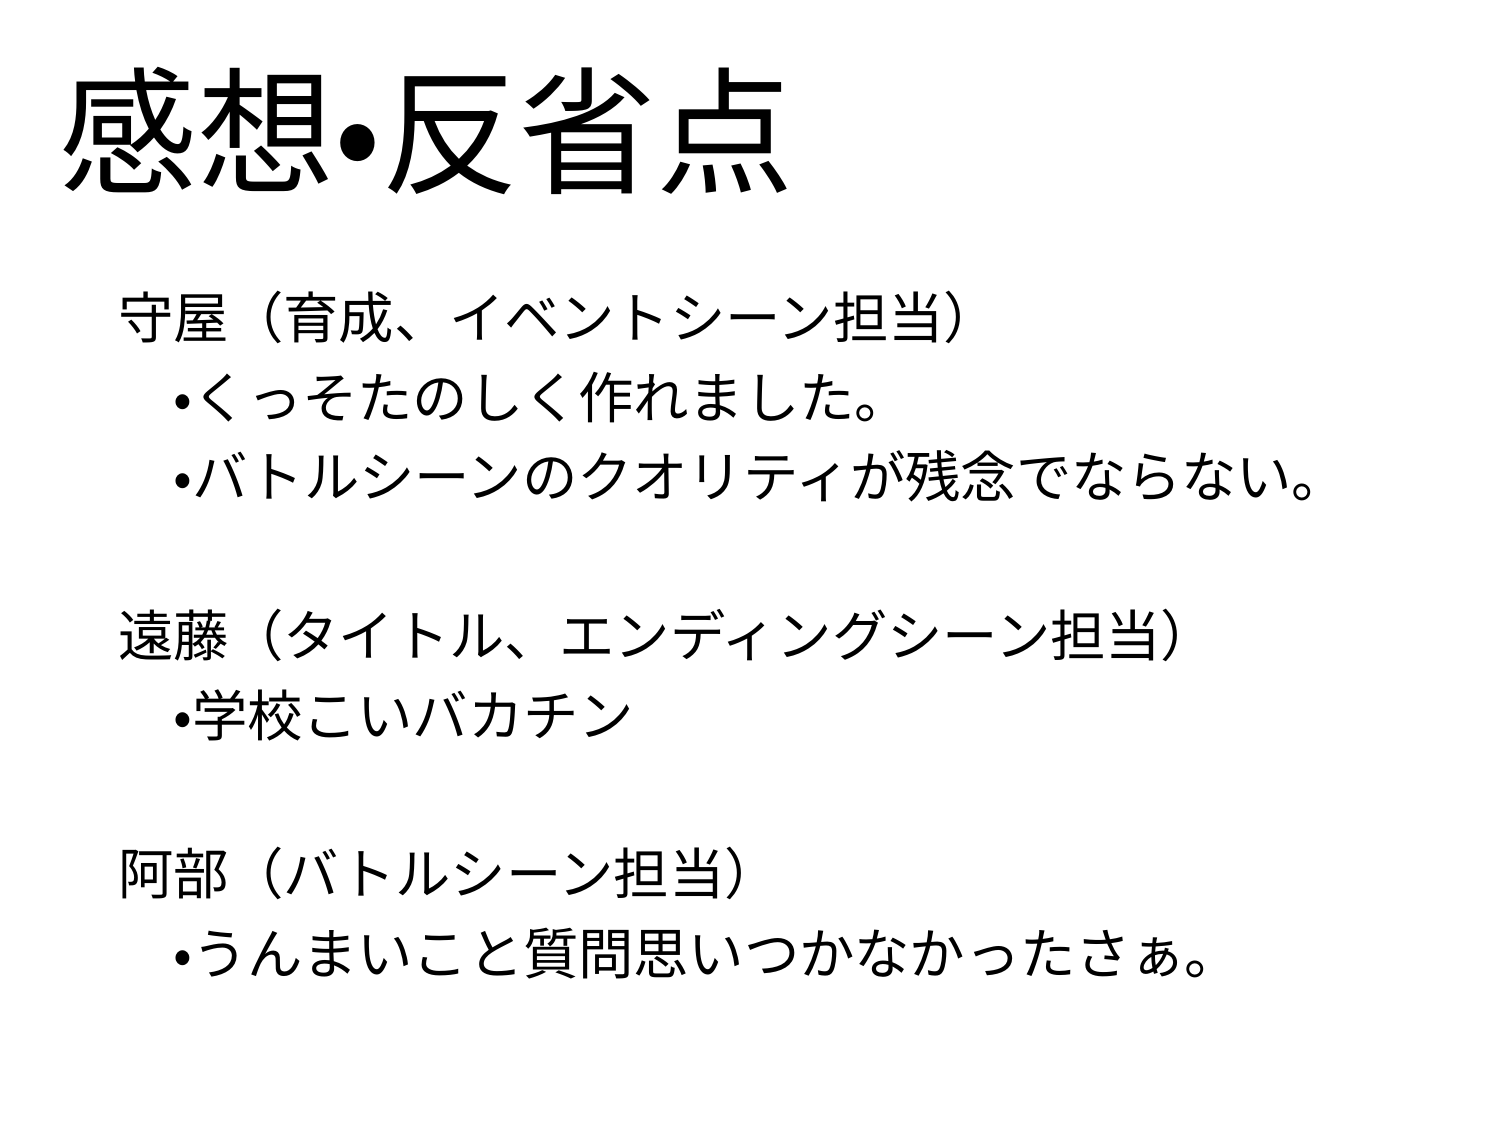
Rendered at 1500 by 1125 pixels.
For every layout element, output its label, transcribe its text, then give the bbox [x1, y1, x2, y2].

list 守屋（育成、イベントシーン担当） ・くっそたのしく作れました。 ・バトルシーンのクオリティが残念でならない。 遠藤（タイトル、エンディングシーン担当） ・学校こいバカチン 阿部（バトルシーン担当） ・うんまいこと質問思いつかなかったさぁ。 [103, 283, 1397, 998]
title 感想・反省点 [44, 30, 1339, 249]
